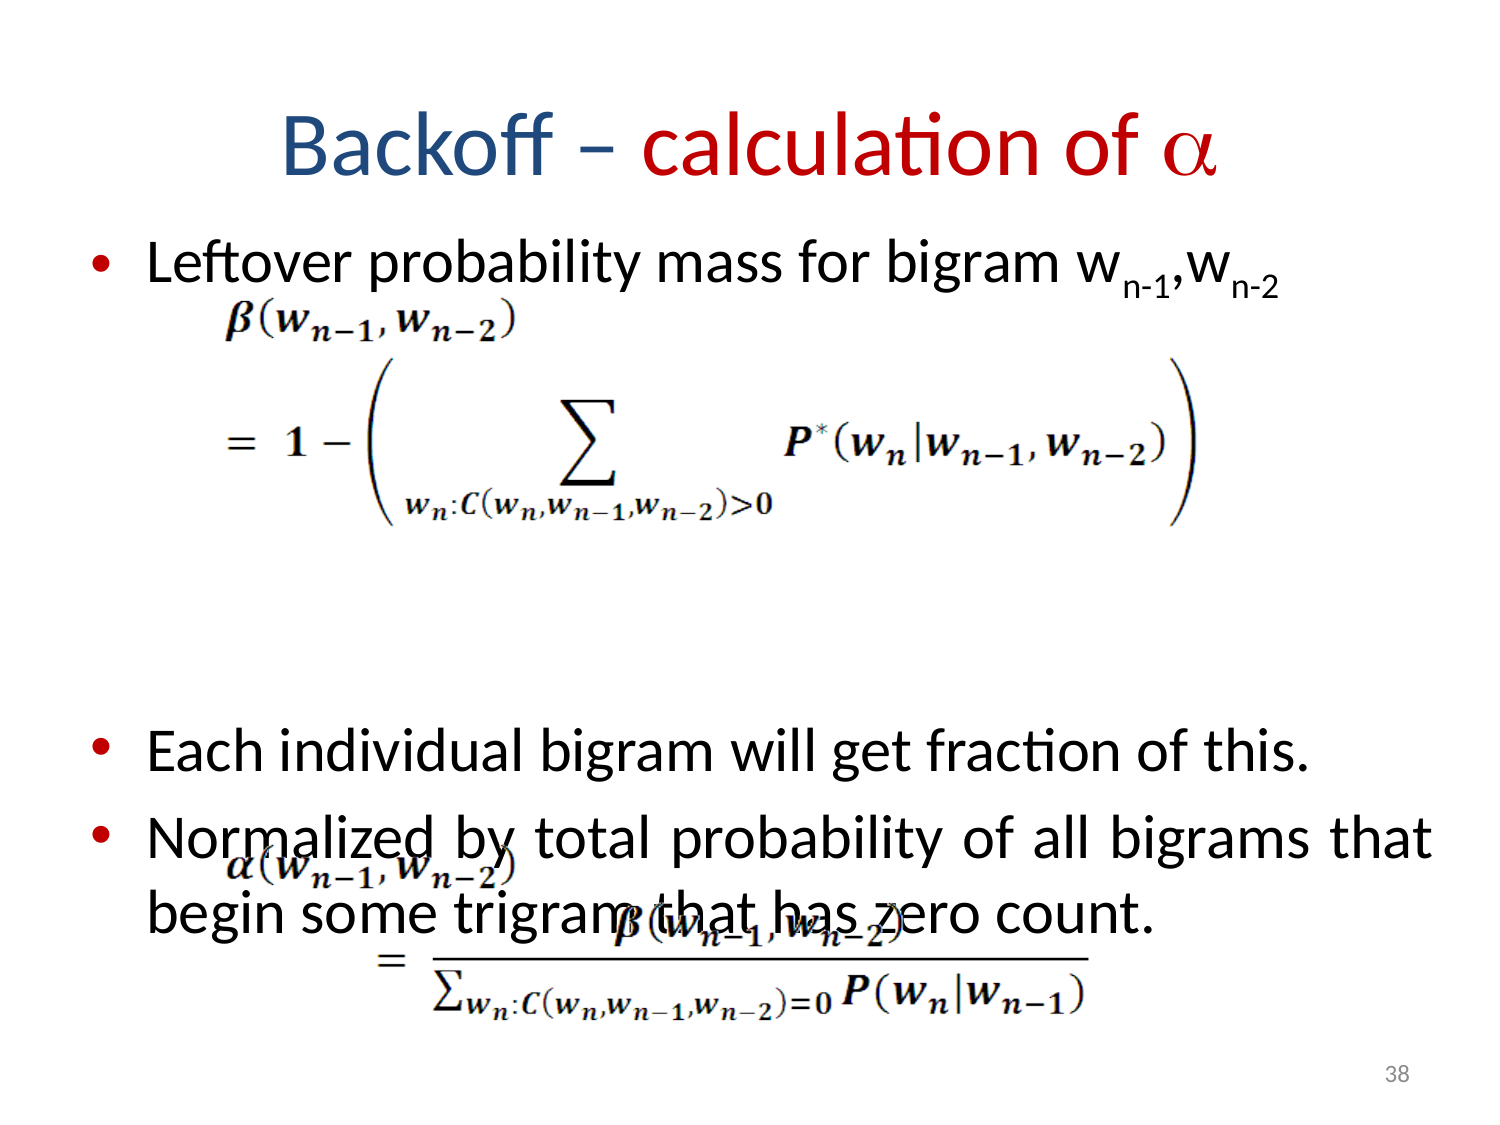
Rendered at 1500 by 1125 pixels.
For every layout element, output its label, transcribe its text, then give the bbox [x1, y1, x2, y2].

slide_number 38 [1074, 1042, 1425, 1103]
list Leftover probability mass for bigram wn-1,wn-2 Each individual bigram will get fraction of this. Normalized by total probability of all bigrams that begin some trigram that has zero count. [75, 212, 1450, 1088]
picture [224, 290, 1201, 538]
title Backoff – calculation of  [75, 45, 1425, 212]
picture [224, 837, 1201, 1030]
